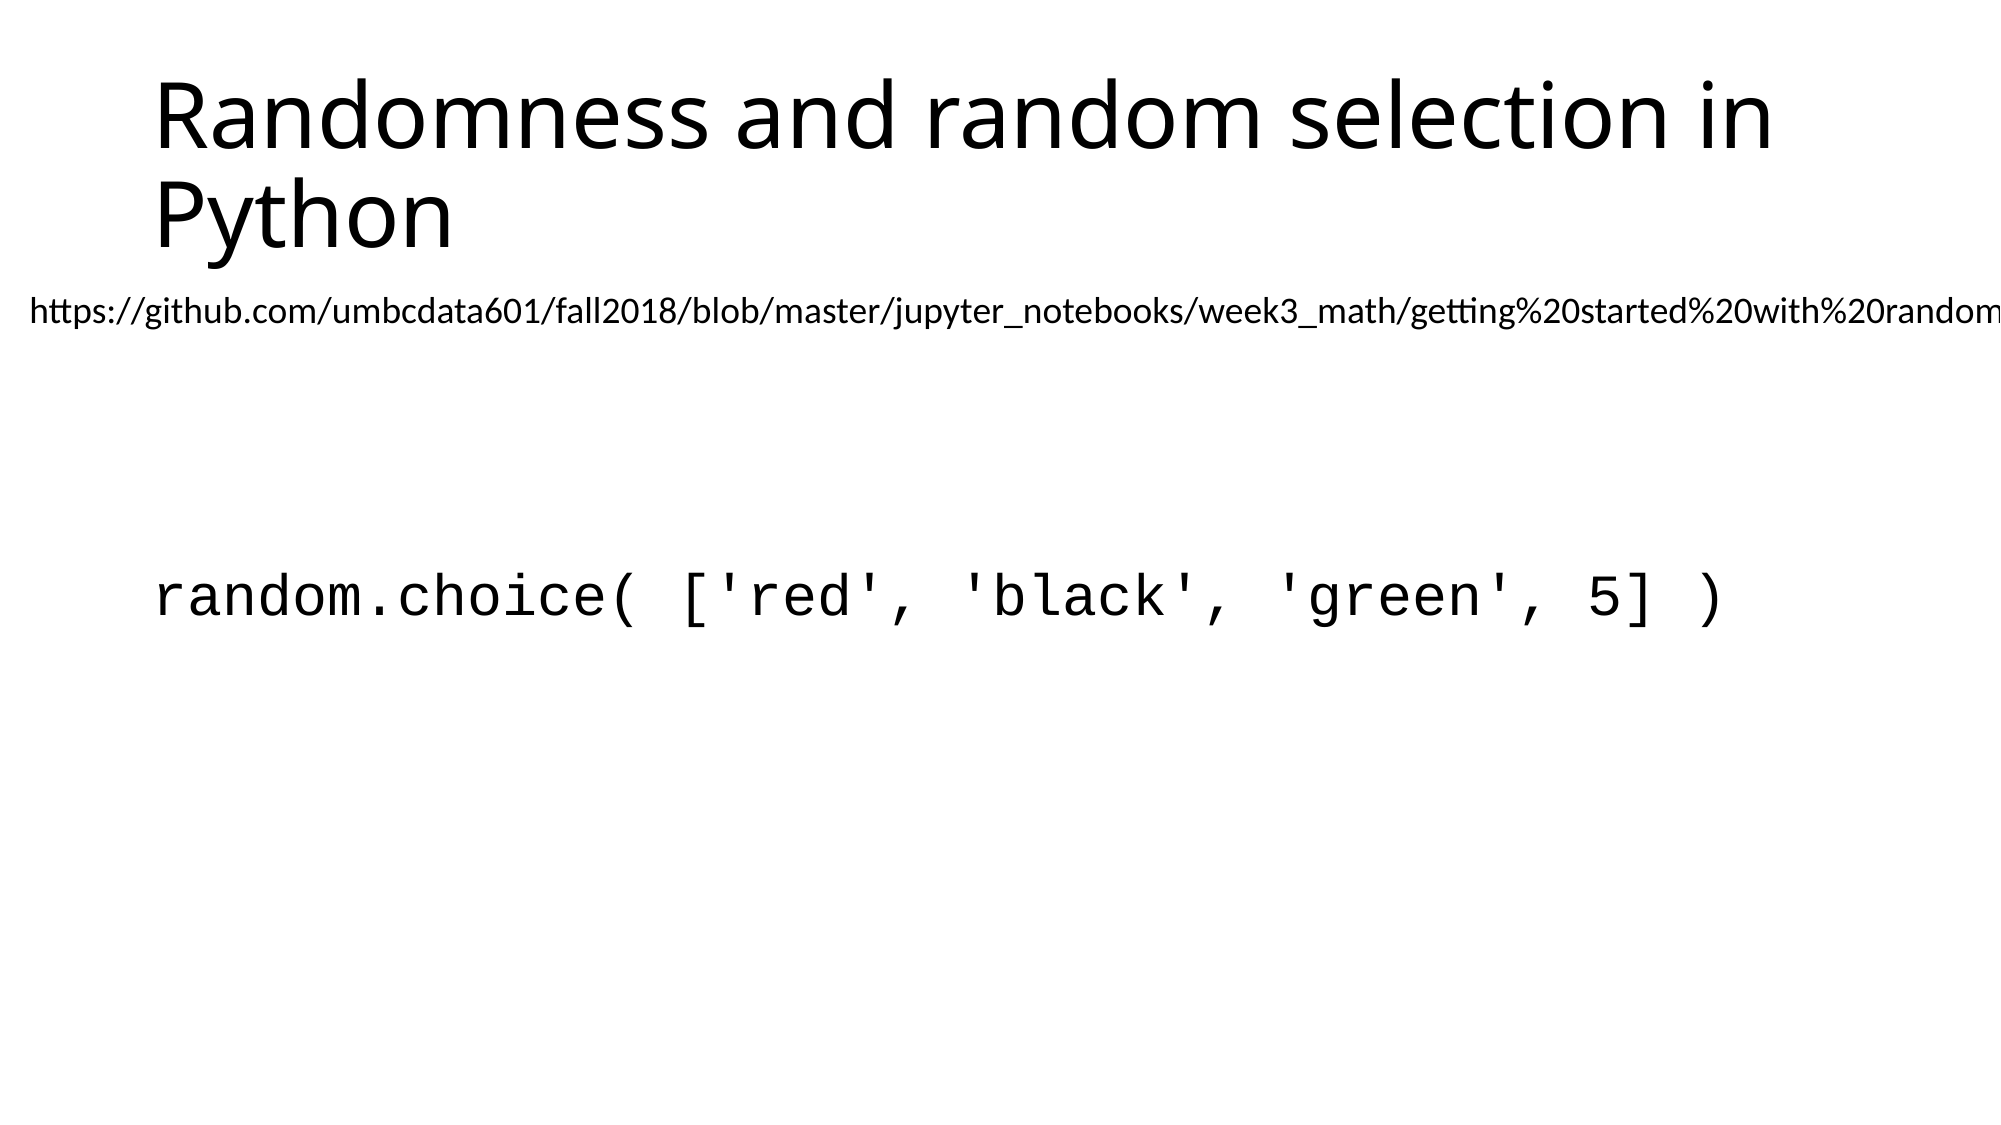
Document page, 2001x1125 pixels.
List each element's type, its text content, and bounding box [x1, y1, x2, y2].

title Randomness and random selection in Python [137, 59, 1863, 278]
text_box https://github.com/umbcdata601/fall2018/blob/master/jupyter_notebooks/week3_math/getting%20started%20with%20random.ipynb [0, 278, 2000, 339]
list random.choice( ['red', 'black', 'green', 5] ) [137, 339, 1863, 1014]
